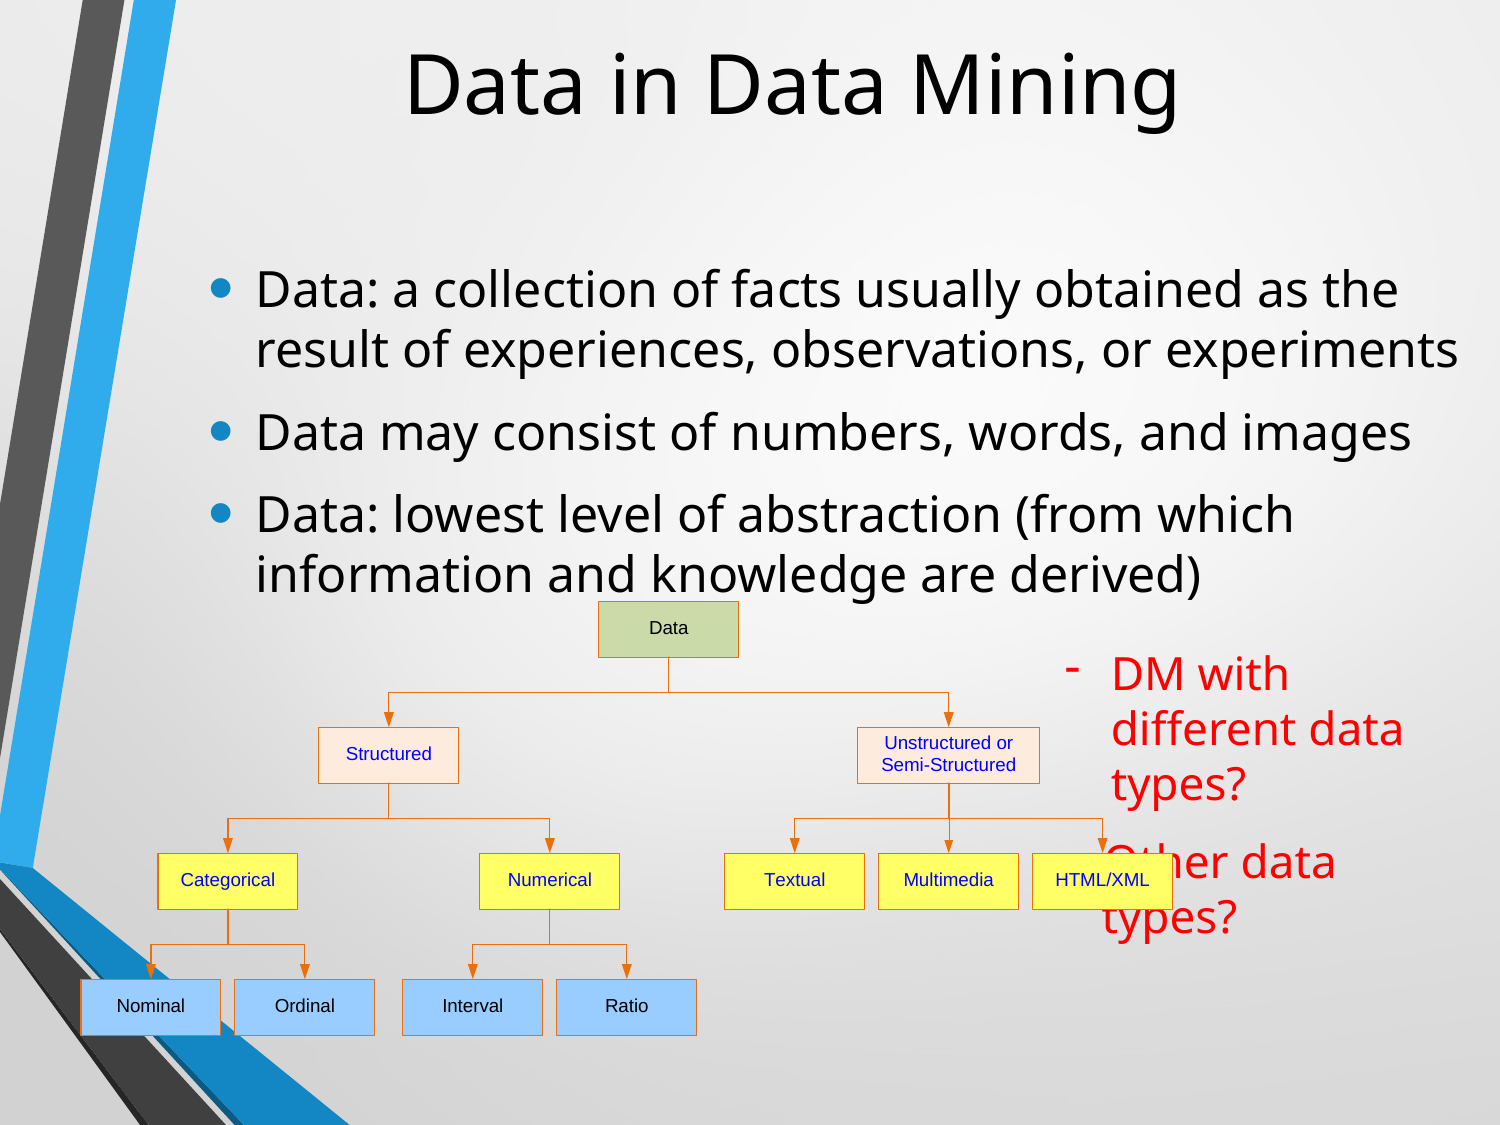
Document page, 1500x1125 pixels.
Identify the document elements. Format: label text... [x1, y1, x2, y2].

title Data in Data Mining [161, 0, 1425, 163]
picture [78, 598, 1176, 1038]
text_box DM with different data types? - Other data types? [1176, 637, 1488, 950]
list Data: a collection of facts usually obtained as the result of experiences, observations, or experiments Data may consist of numbers, words, and images Data: lowest level of abstraction (from which information and knowledge are derived) [193, 249, 1500, 625]
